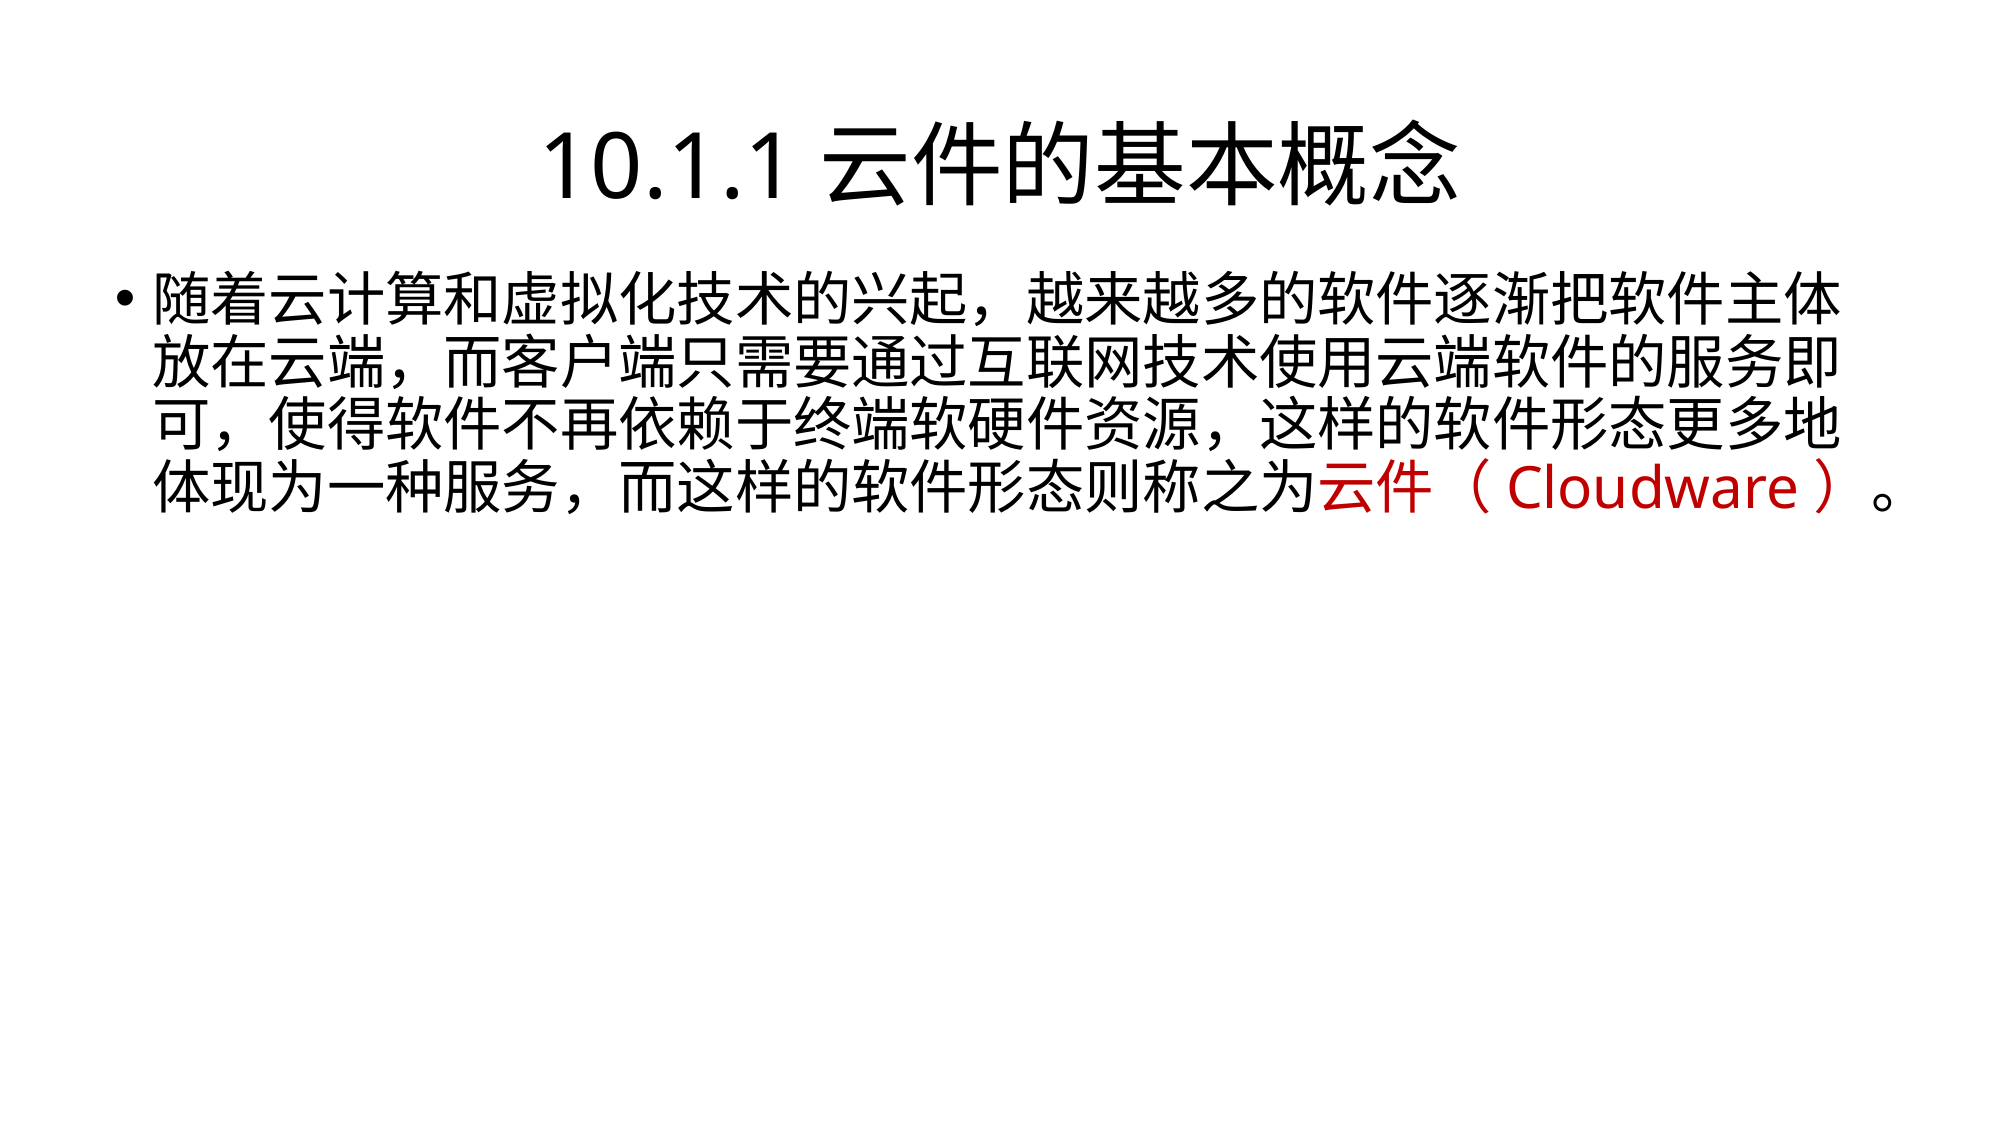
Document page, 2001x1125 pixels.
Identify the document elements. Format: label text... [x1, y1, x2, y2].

title 10.1.1云件的基本概念 [137, 59, 1863, 262]
list 随着云计算和虚拟化技术的兴起，越来越多的软件逐渐把软件主体放在云端，而客户端只需要通过互联网技术使用云端软件的服务即可，使得软件不再依赖于终端软硬件资源，这样的软件形态更多地体现为一种服务，而这样的软件形态则称之为云件（Cloudware）。 [99, 262, 1900, 1035]
